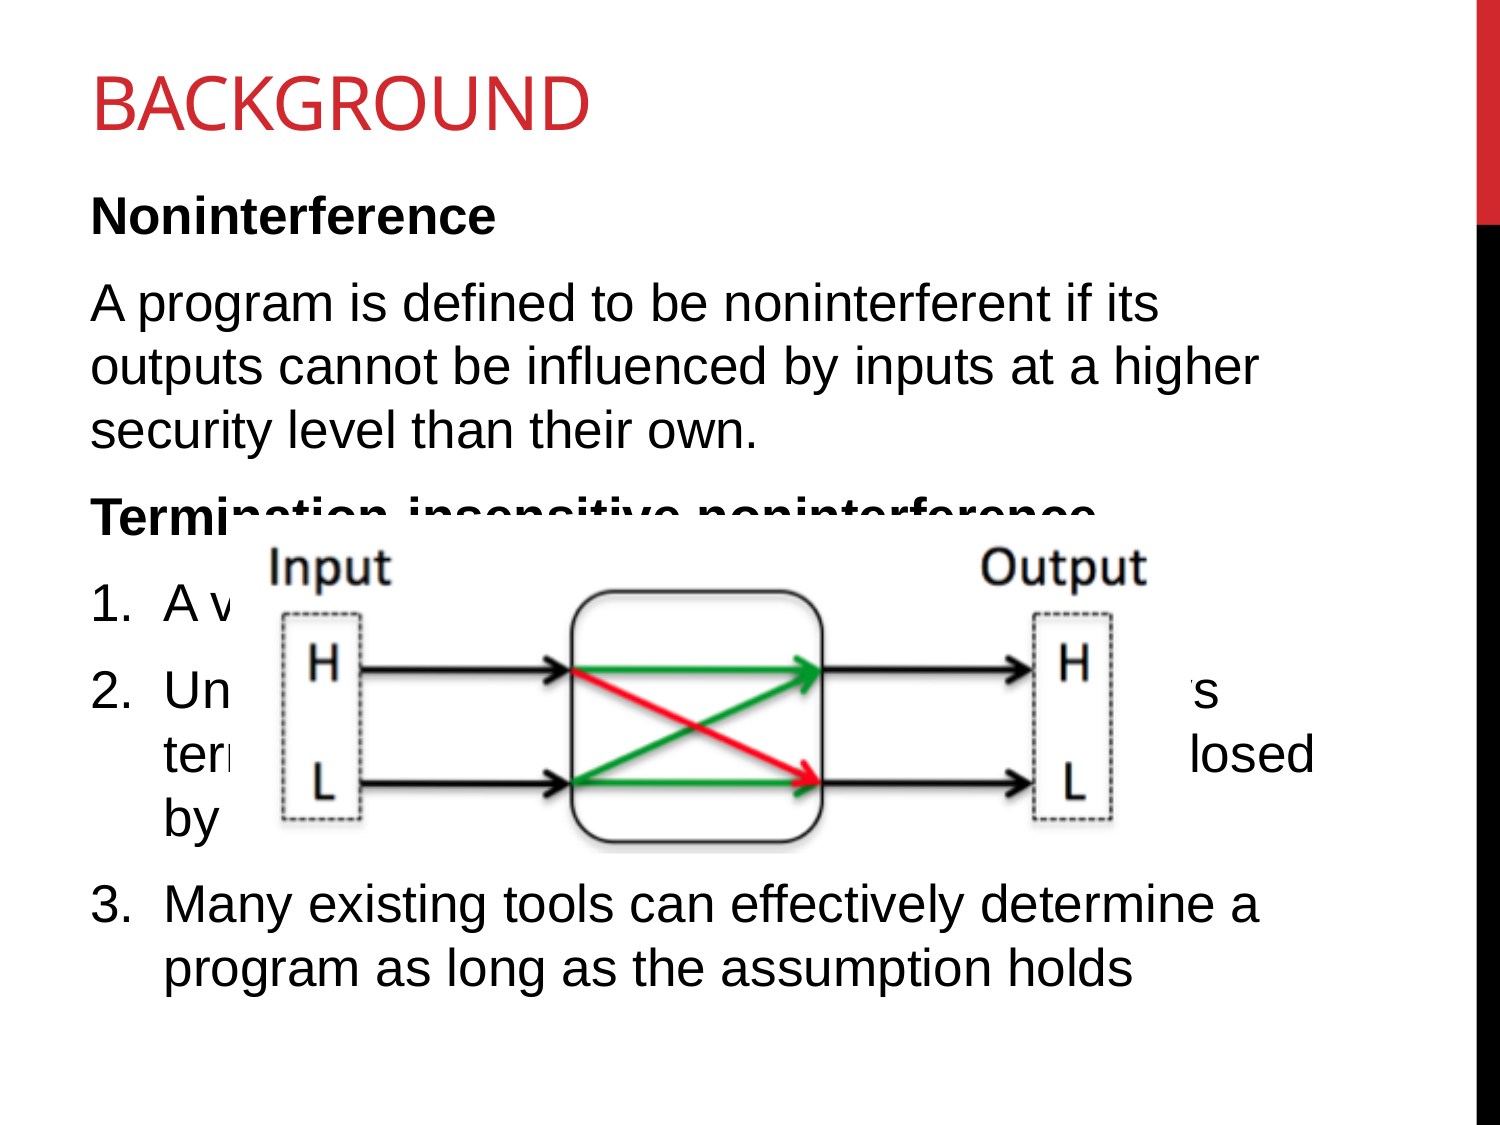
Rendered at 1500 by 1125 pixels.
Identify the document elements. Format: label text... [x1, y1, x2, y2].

title Background [75, 0, 1025, 154]
list Noninterference A program is defined to be noninterferent if its outputs cannot be influenced by inputs at a higher security level than their own. Termination-insensitive noninterference A version of Noninterference. Under the assumption that a program always terminates normally, information is only disclosed by the program when it terminates. Many existing tools can effectively determine a program as long as the assumption holds [75, 173, 1364, 1005]
picture [229, 515, 1191, 877]
